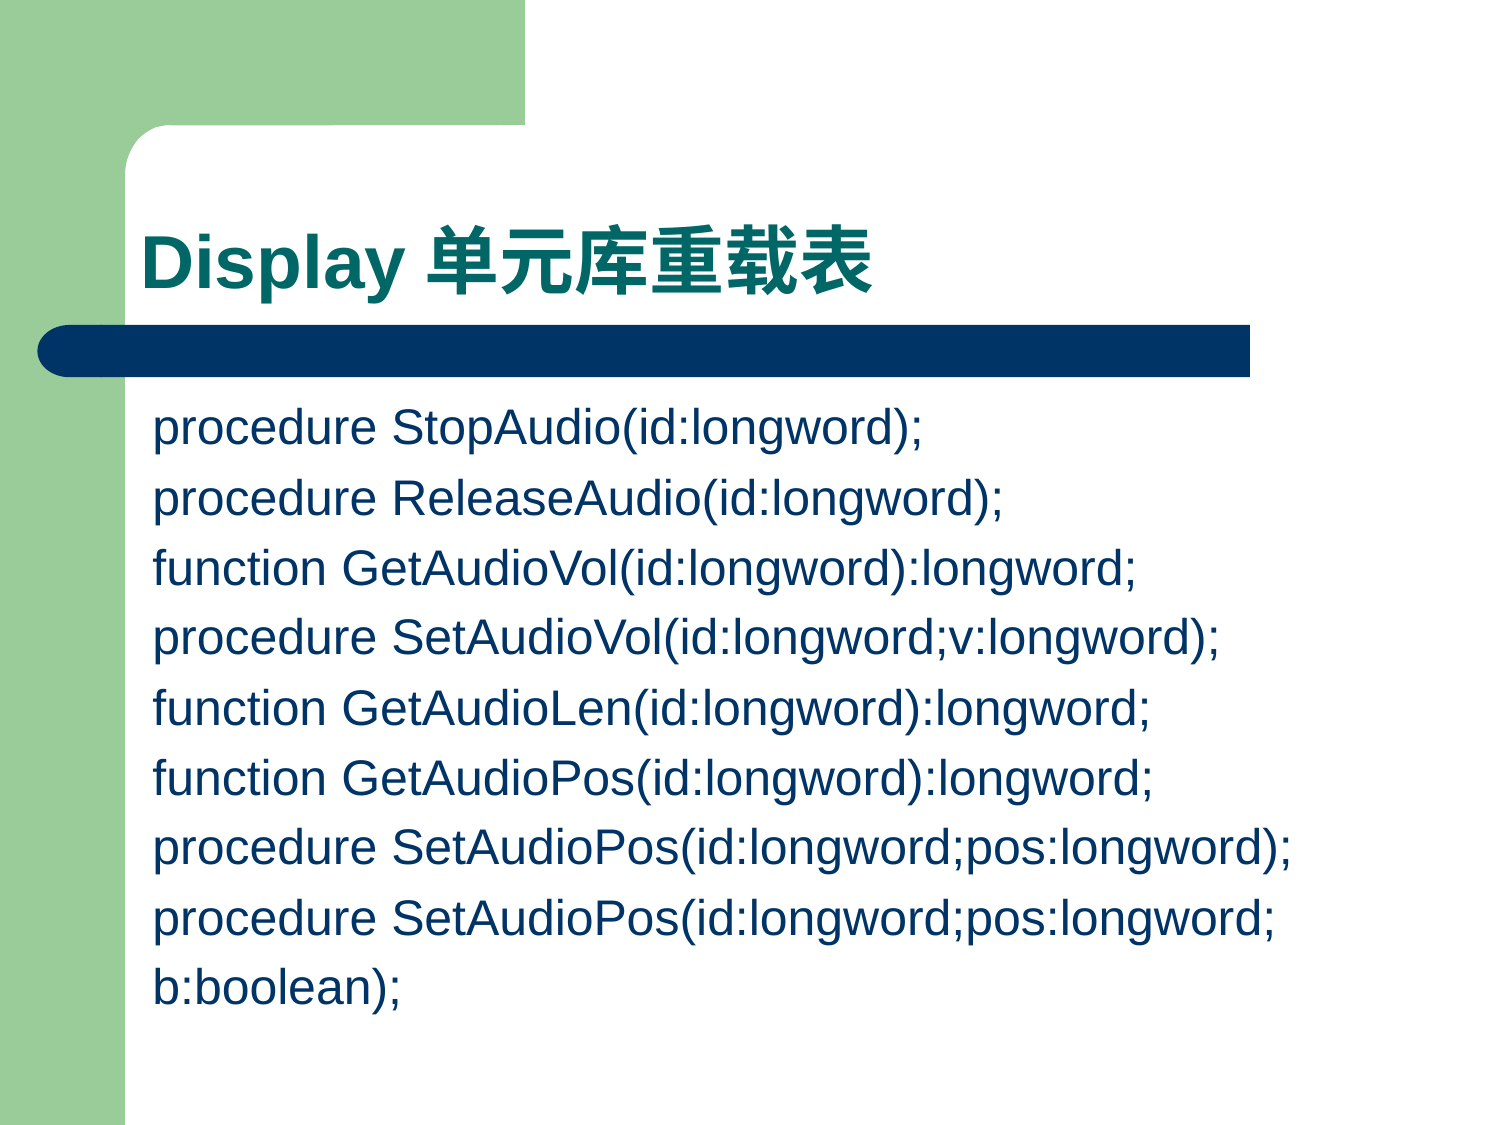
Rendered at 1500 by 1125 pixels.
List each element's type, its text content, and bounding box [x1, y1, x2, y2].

list procedure StopAudio(id:longword); procedure ReleaseAudio(id:longword); function GetAudioVol(id:longword):longword; procedure SetAudioVol(id:longword;v:longword); function GetAudioLen(id:longword):longword; function GetAudioPos(id:longword):longword; procedure SetAudioPos(id:longword;pos:longword); procedure SetAudioPos(id:longword;pos:longword; b:boolean); [137, 387, 1400, 999]
title Display单元库重载表 [125, 125, 1425, 313]
